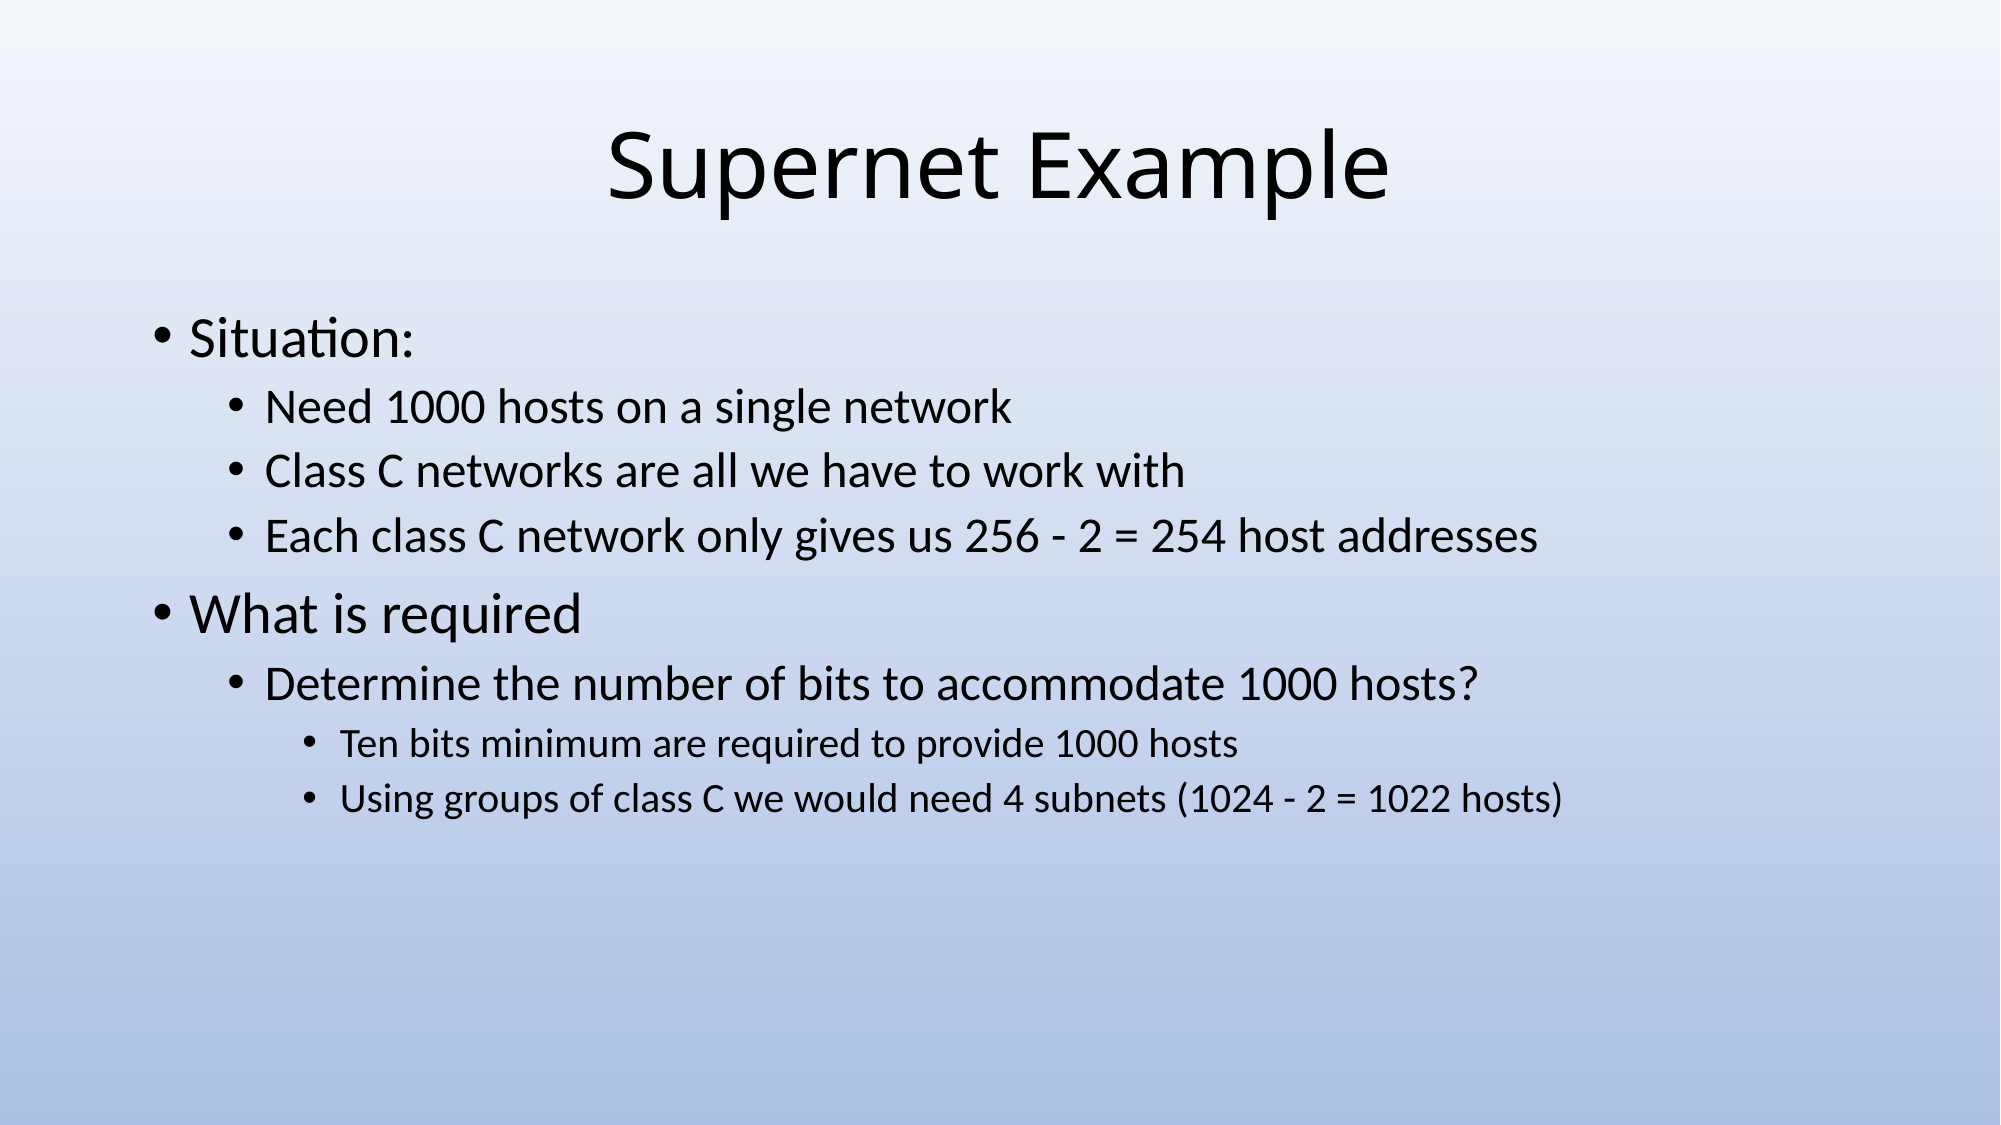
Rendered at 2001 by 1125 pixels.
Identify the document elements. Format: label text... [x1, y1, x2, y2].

title Supernet Example [137, 59, 1863, 278]
list Situation: Need 1000 hosts on a single network Class C networks are all we have to work with Each class C network only gives us 256 - 2 = 254 host addresses What is required Determine the number of bits to accommodate 1000 hosts? Ten bits minimum are required to provide 1000 hosts Using groups of class C we would need 4 subnets (1024 - 2 = 1022 hosts) [137, 299, 1863, 1014]
